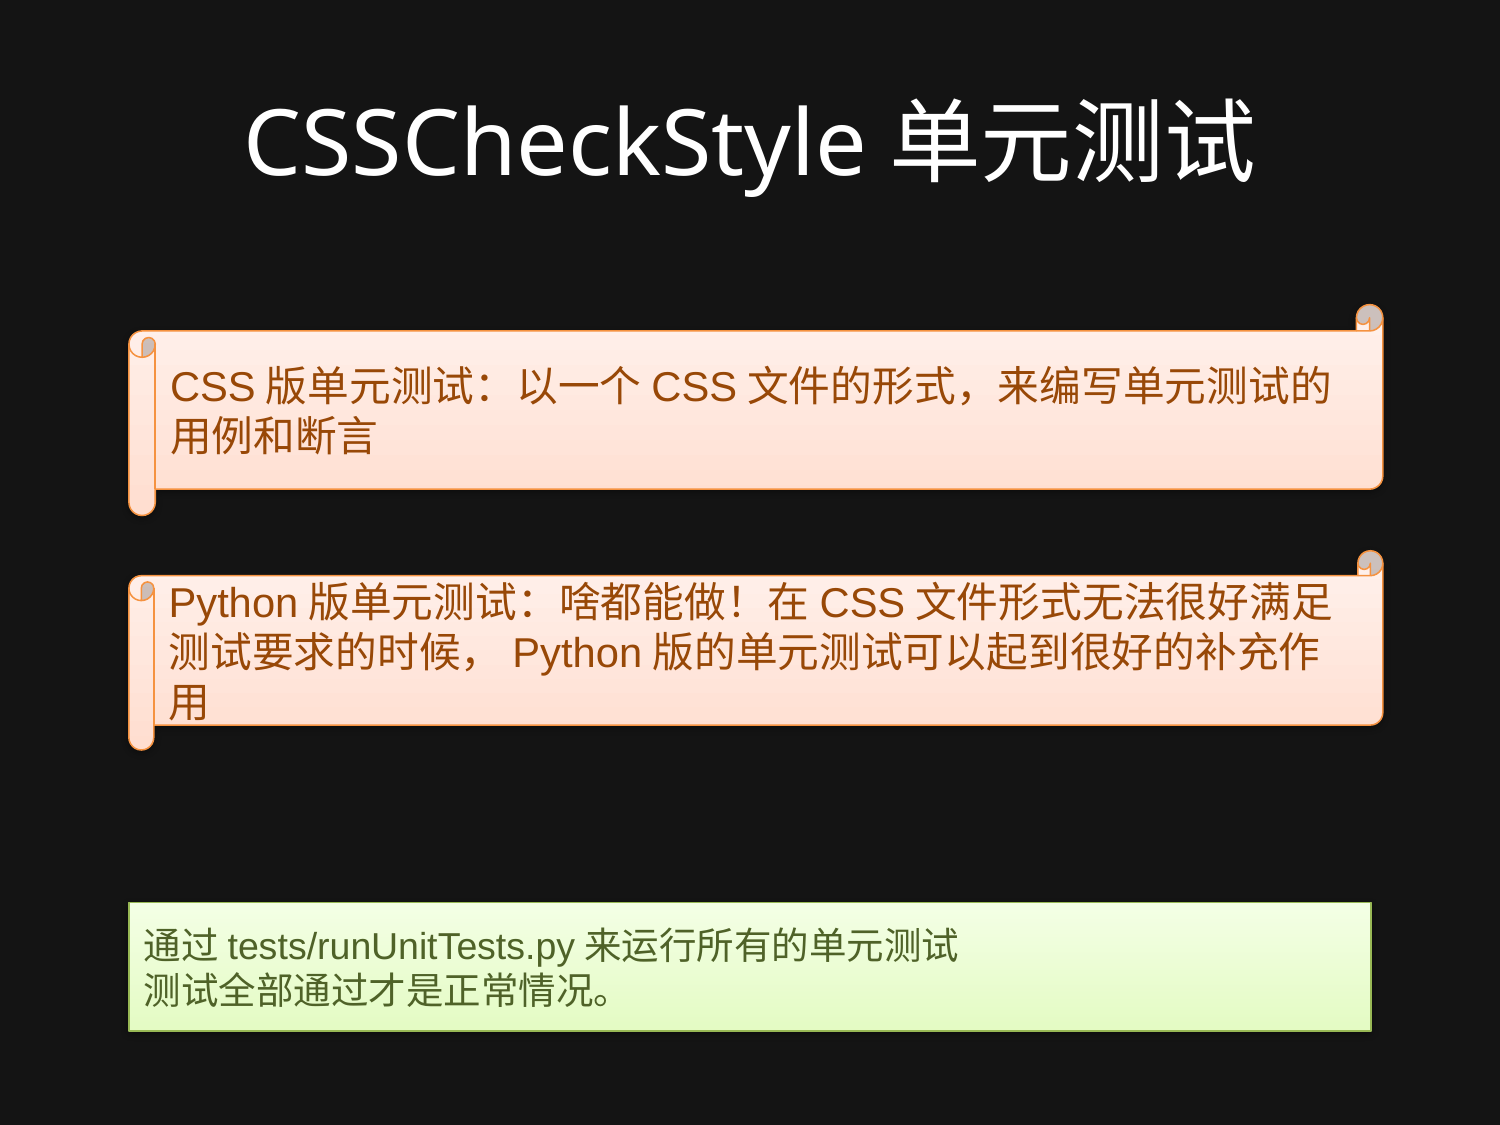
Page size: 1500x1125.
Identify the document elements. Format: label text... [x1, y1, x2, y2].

text_box CSS版单元测试：以一个CSS文件的形式，来编写单元测试的用例和断言 [128, 303, 1384, 517]
text_box 通过tests/runUnitTests.py来运行所有的单元测试 测试全部通过才是正常情况。 [128, 902, 1372, 1032]
text_box Python版单元测试：啥都能做！在CSS文件形式无法很好满足测试要求的时候，Python版的单元测试可以起到很好的补充作用 [128, 549, 1384, 751]
title CSSCheckStyle单元测试 [75, 45, 1425, 233]
